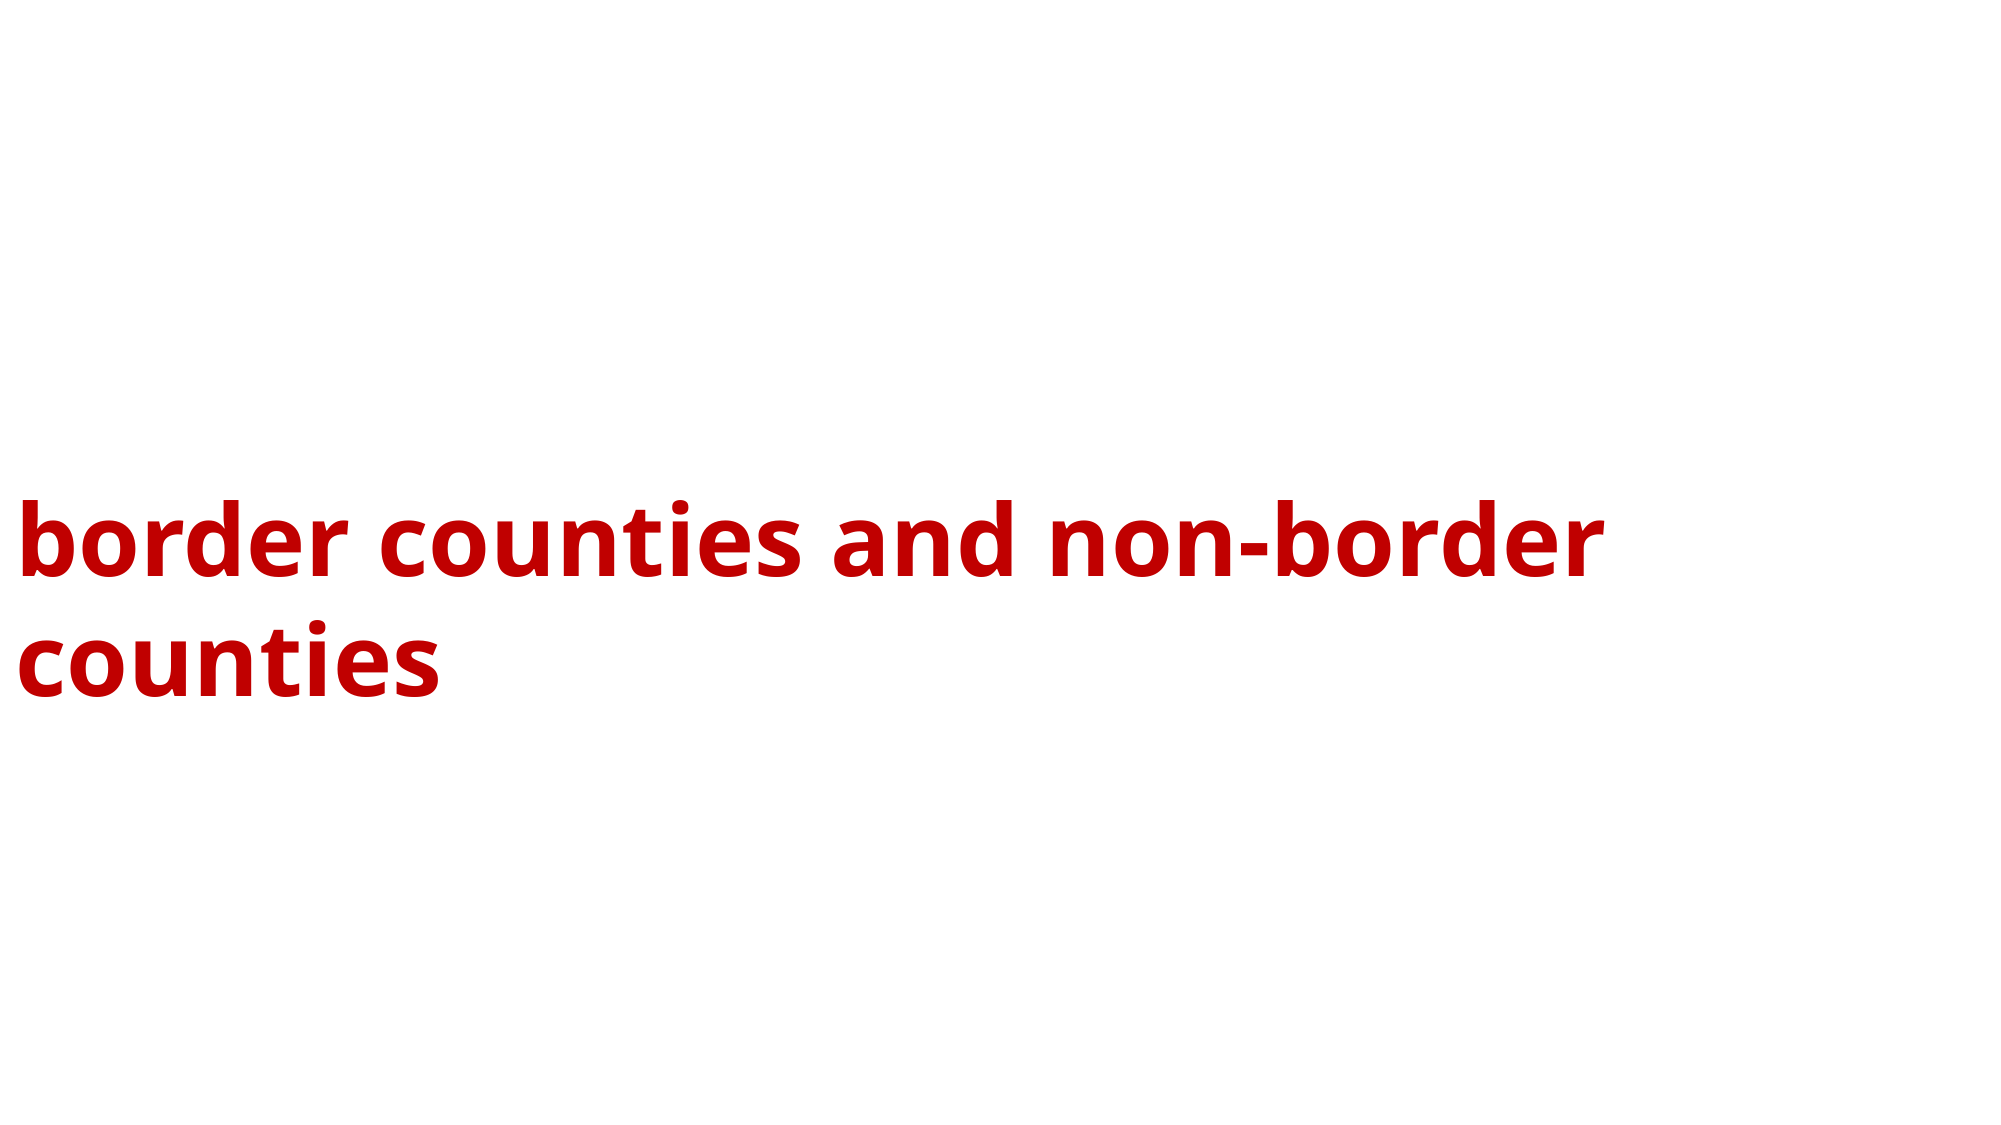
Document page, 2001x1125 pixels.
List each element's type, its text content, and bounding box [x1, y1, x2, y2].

text_box border counties and non-border counties [0, 469, 2000, 724]
